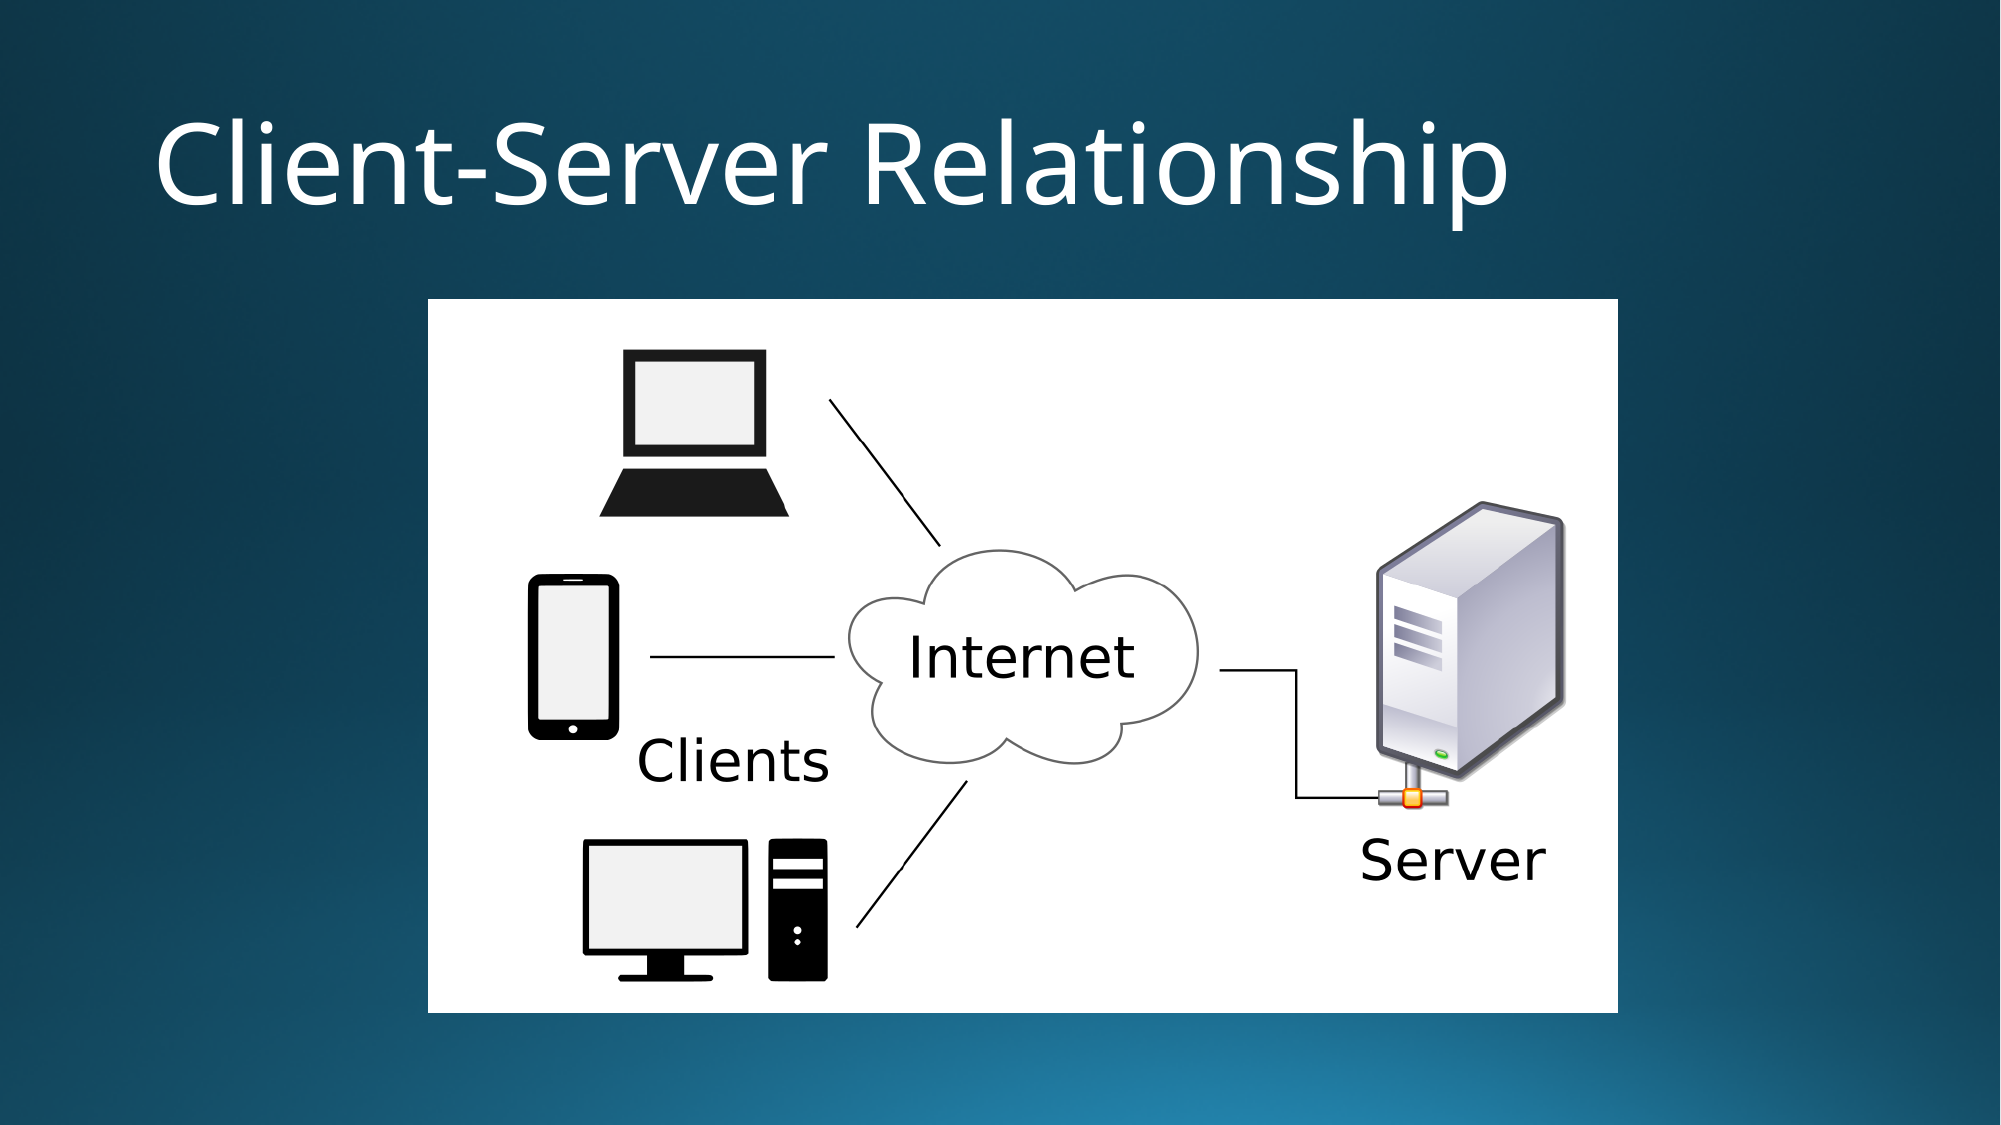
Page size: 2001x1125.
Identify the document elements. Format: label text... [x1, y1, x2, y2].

picture [0, 0, 2001, 1125]
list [428, 299, 1618, 1014]
title Client-Server Relationship [137, 59, 1863, 278]
